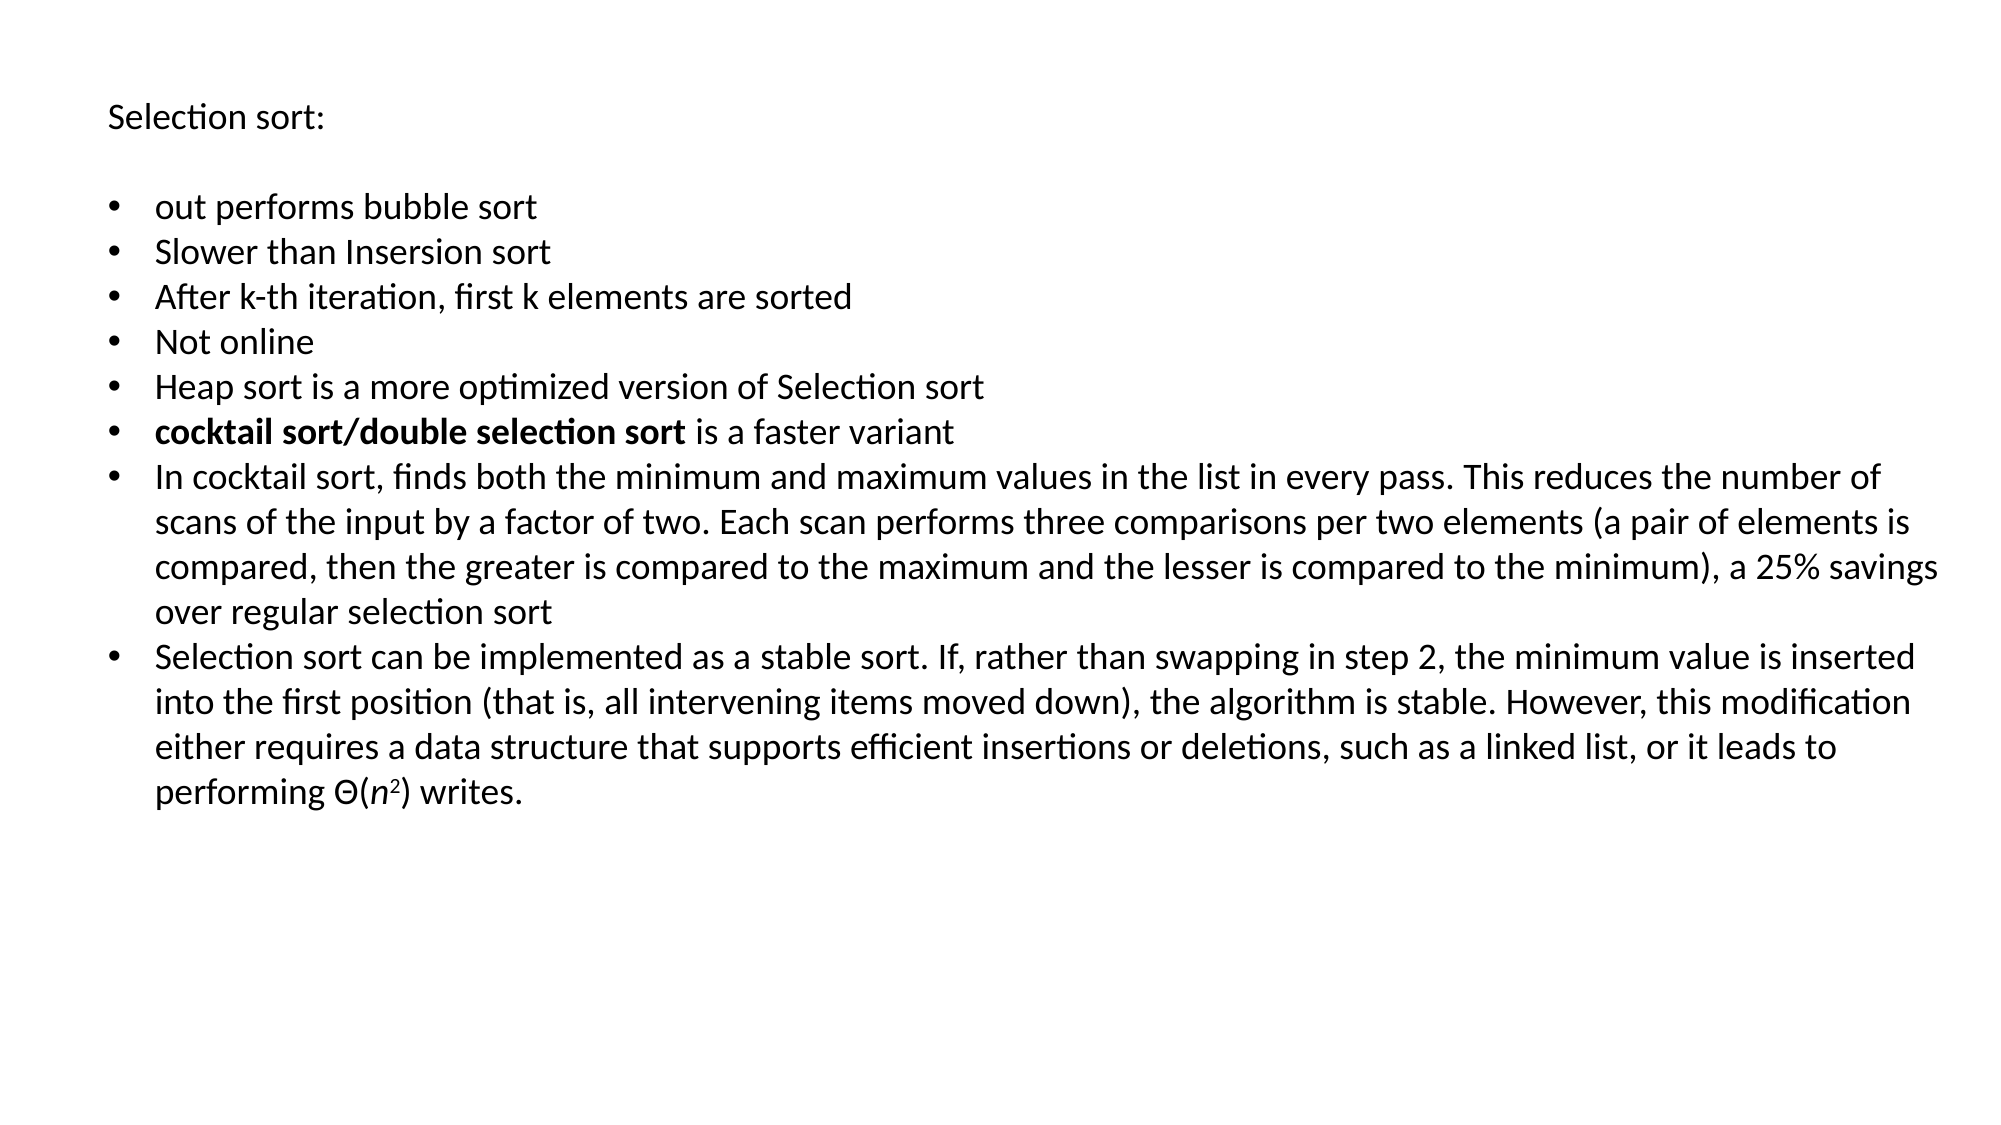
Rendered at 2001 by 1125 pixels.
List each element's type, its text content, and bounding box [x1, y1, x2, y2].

text_box Selection sort: out performs bubble sort Slower than Insersion sort After k-th iteration, first k elements are sorted Not online Heap sort is a more optimized version of Selection sort cocktail sort/double selection sort is a faster variant In cocktail sort, finds both the minimum and maximum values in the list in every pass. This reduces the number of scans of the input by a factor of two. Each scan performs three comparisons per two elements (a pair of elements is compared, then the greater is compared to the maximum and the lesser is compared to the minimum), a 25% savings over regular selection sort Selection sort can be implemented as a stable sort. If, rather than swapping in step 2, the minimum value is inserted into the first position (that is, all intervening items moved down), the algorithm is stable. However, this modification either requires a data structure that supports efficient insertions or deletions, such as a linked list, or it leads to performing Θ(n2) writes. [93, 85, 1960, 910]
